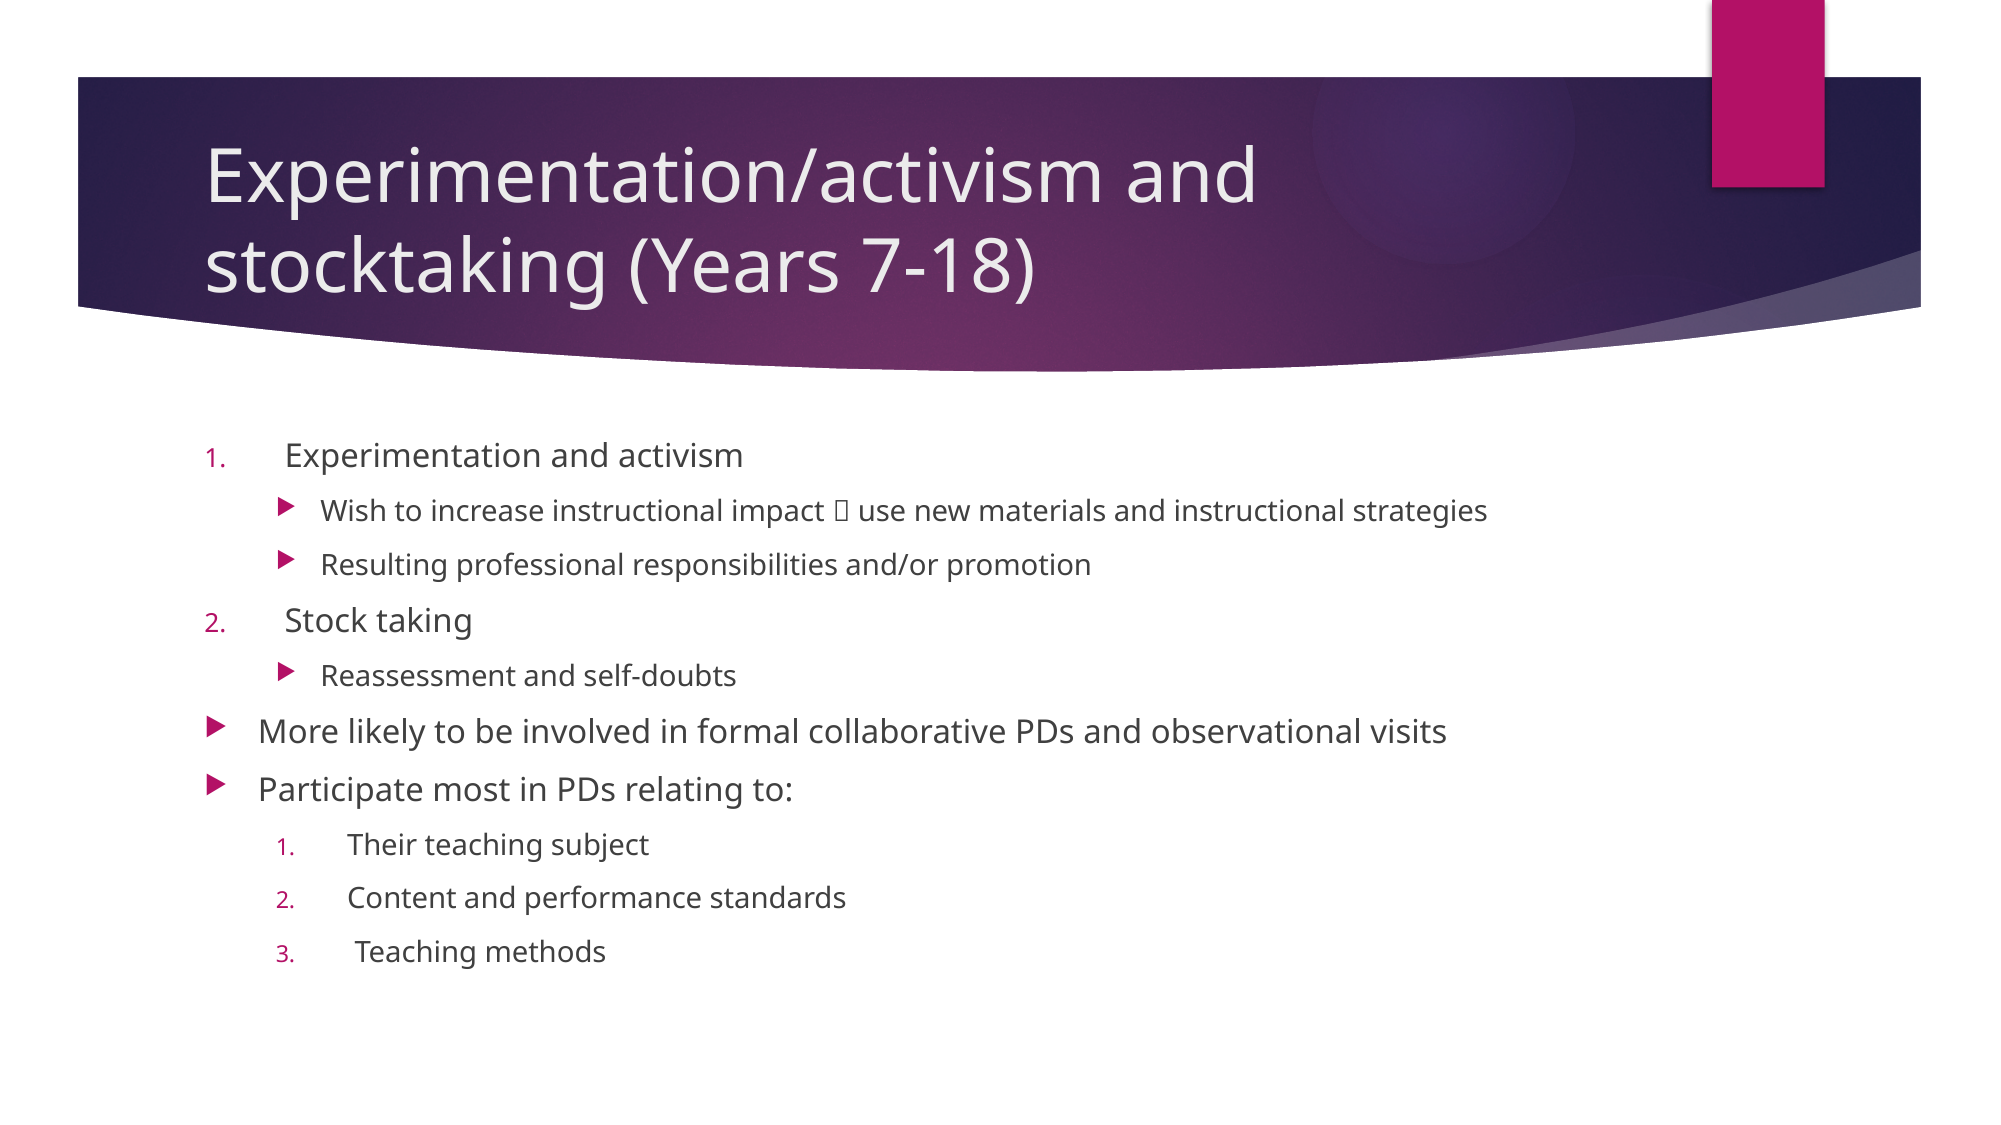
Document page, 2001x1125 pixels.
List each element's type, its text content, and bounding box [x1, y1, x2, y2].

list Experimentation and activism Wish to increase instructional impact  use new materials and instructional strategies Resulting professional responsibilities and/or promotion Stock taking Reassessment and self-doubts More likely to be involved in formal collaborative PDs and observational visits Participate most in PDs relating to: Their teaching subject Content and performance standards Teaching methods [189, 427, 1638, 988]
title Experimentation/activism and stocktaking (Years 7-18) [189, 159, 1627, 276]
